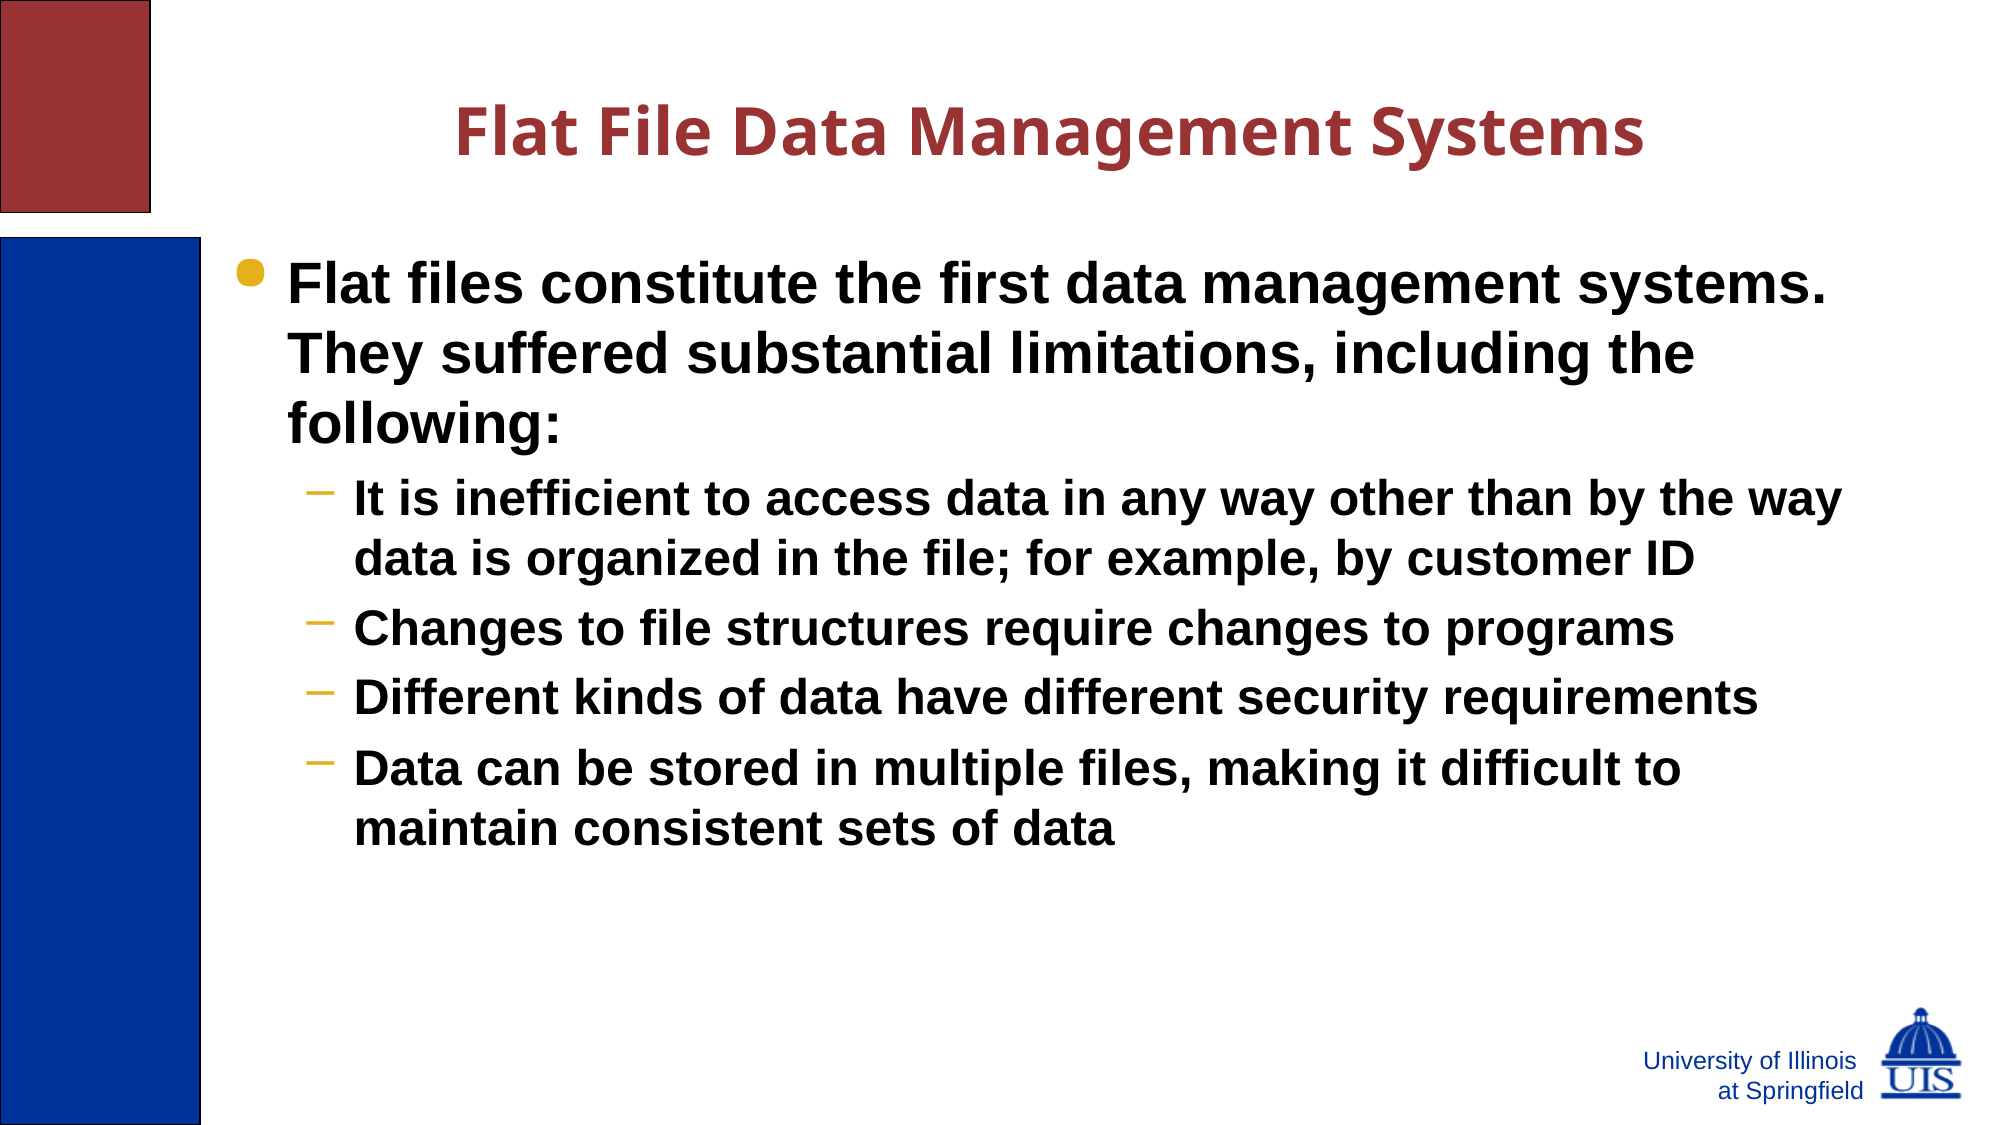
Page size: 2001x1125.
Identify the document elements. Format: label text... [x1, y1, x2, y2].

list Flat files constitute the first data management systems. They suffered substantial limitations, including the following: It is inefficient to access data in any way other than by the way data is organized in the file; for example, by customer ID Changes to file structures require changes to programs Different kinds of data have different security requirements Data can be stored in multiple files, making it difficult to maintain consistent sets of data [216, 237, 1900, 1005]
picture [1879, 1006, 1964, 1102]
title Flat File Data Management Systems [200, 45, 1900, 213]
